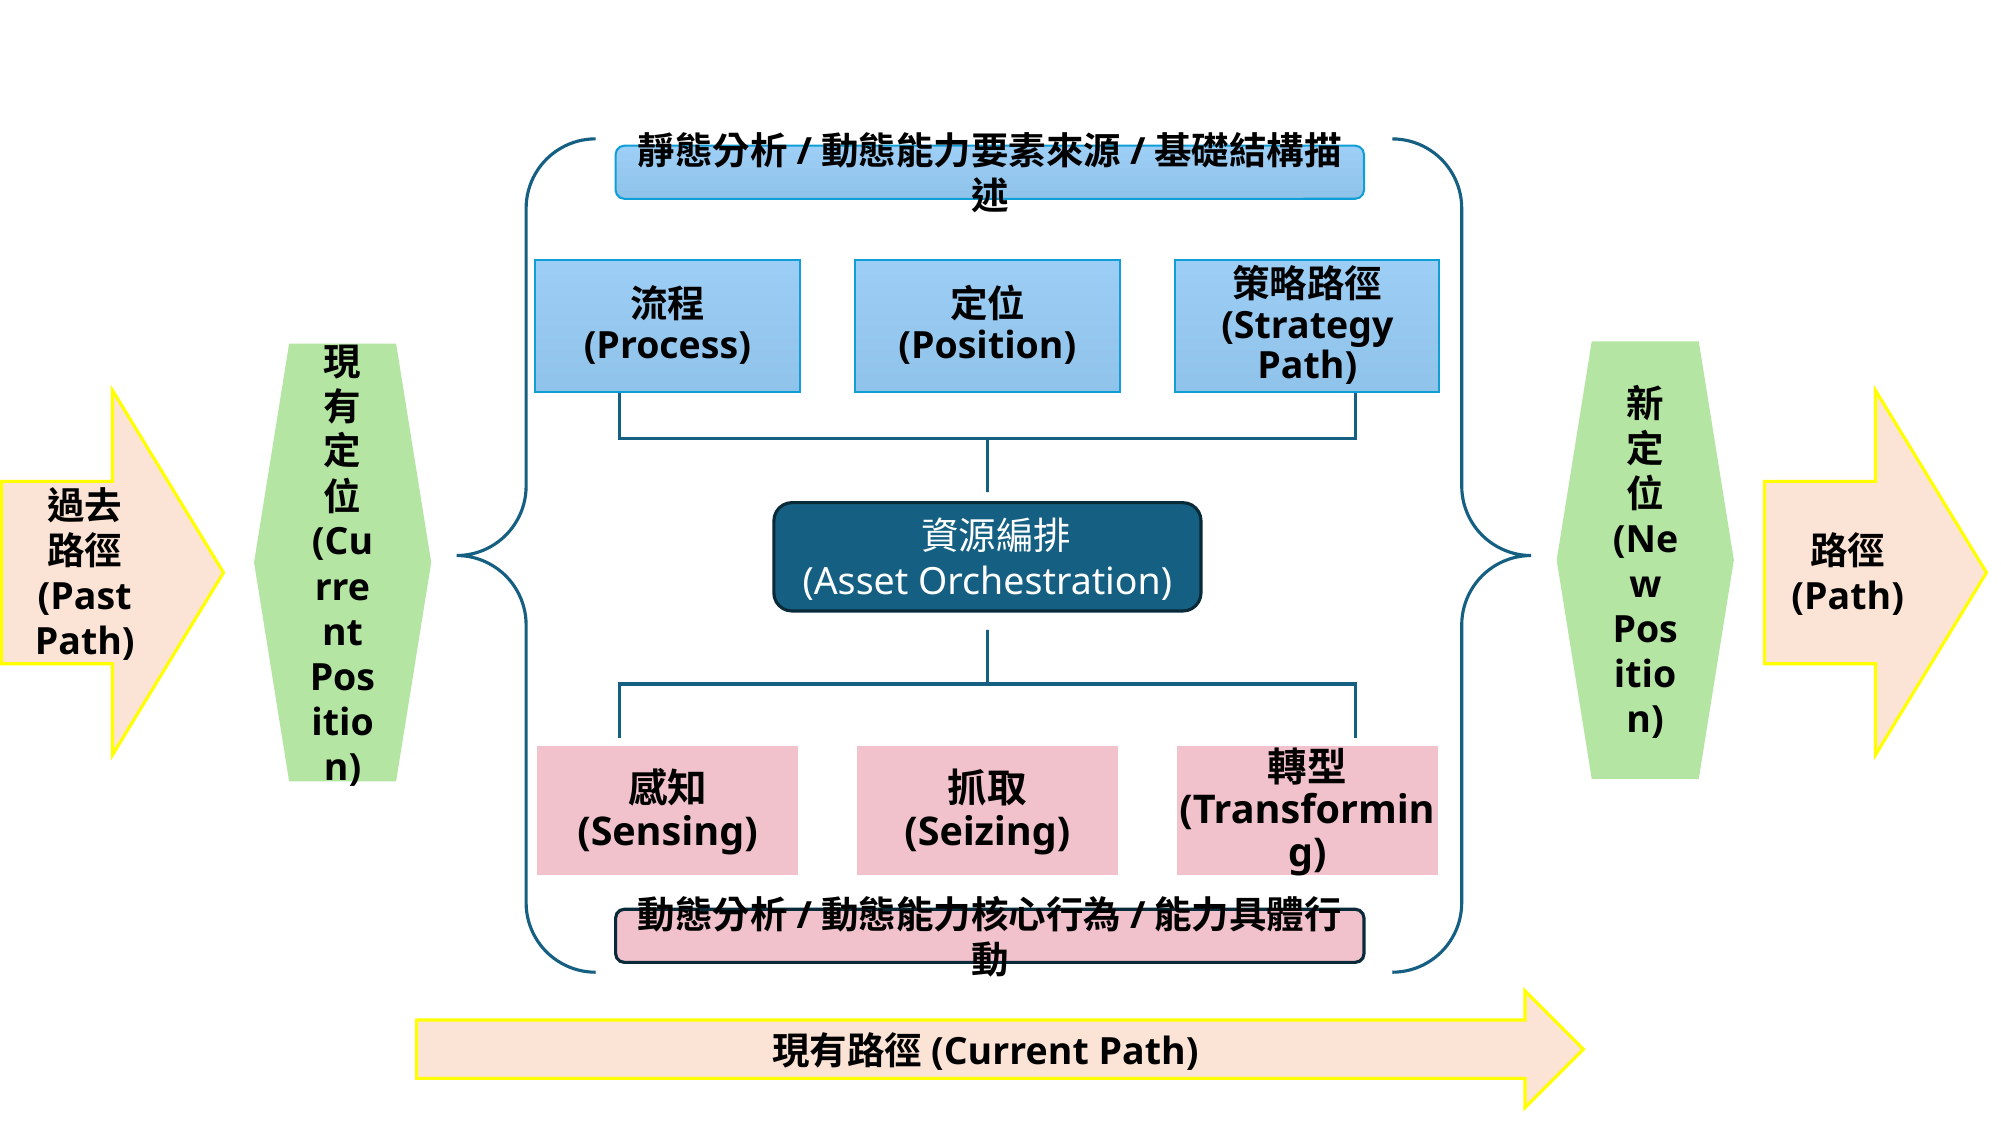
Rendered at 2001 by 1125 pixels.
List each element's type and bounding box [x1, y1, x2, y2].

text_box [1, 344, 416, 781]
text_box [416, 138, 1584, 1109]
text_box [1557, 342, 1987, 778]
